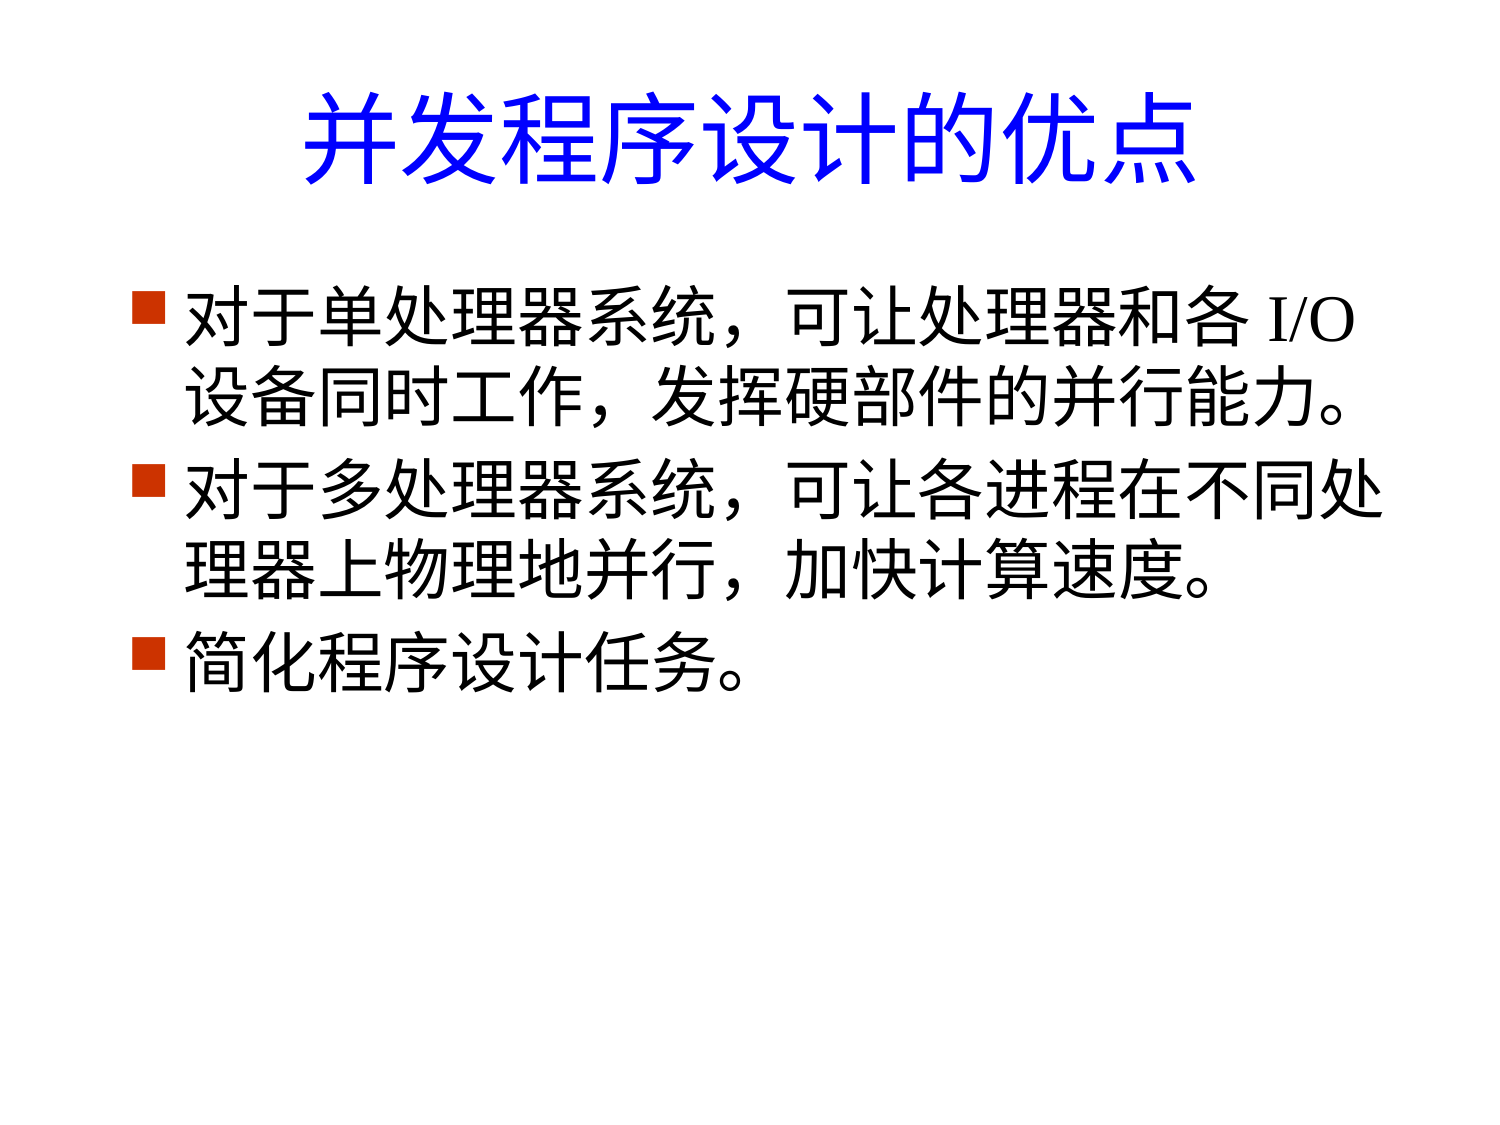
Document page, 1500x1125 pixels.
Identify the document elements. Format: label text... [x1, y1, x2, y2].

list 对于单处理器系统，可让处理器和各I/O设备同时工作，发挥硬部件的并行能力。 对于多处理器系统，可让各进程在不同处理器上物理地并行，加快计算速度。 简化程序设计任务。 [112, 266, 1424, 1001]
title 并发程序设计的优点 [112, 42, 1388, 231]
